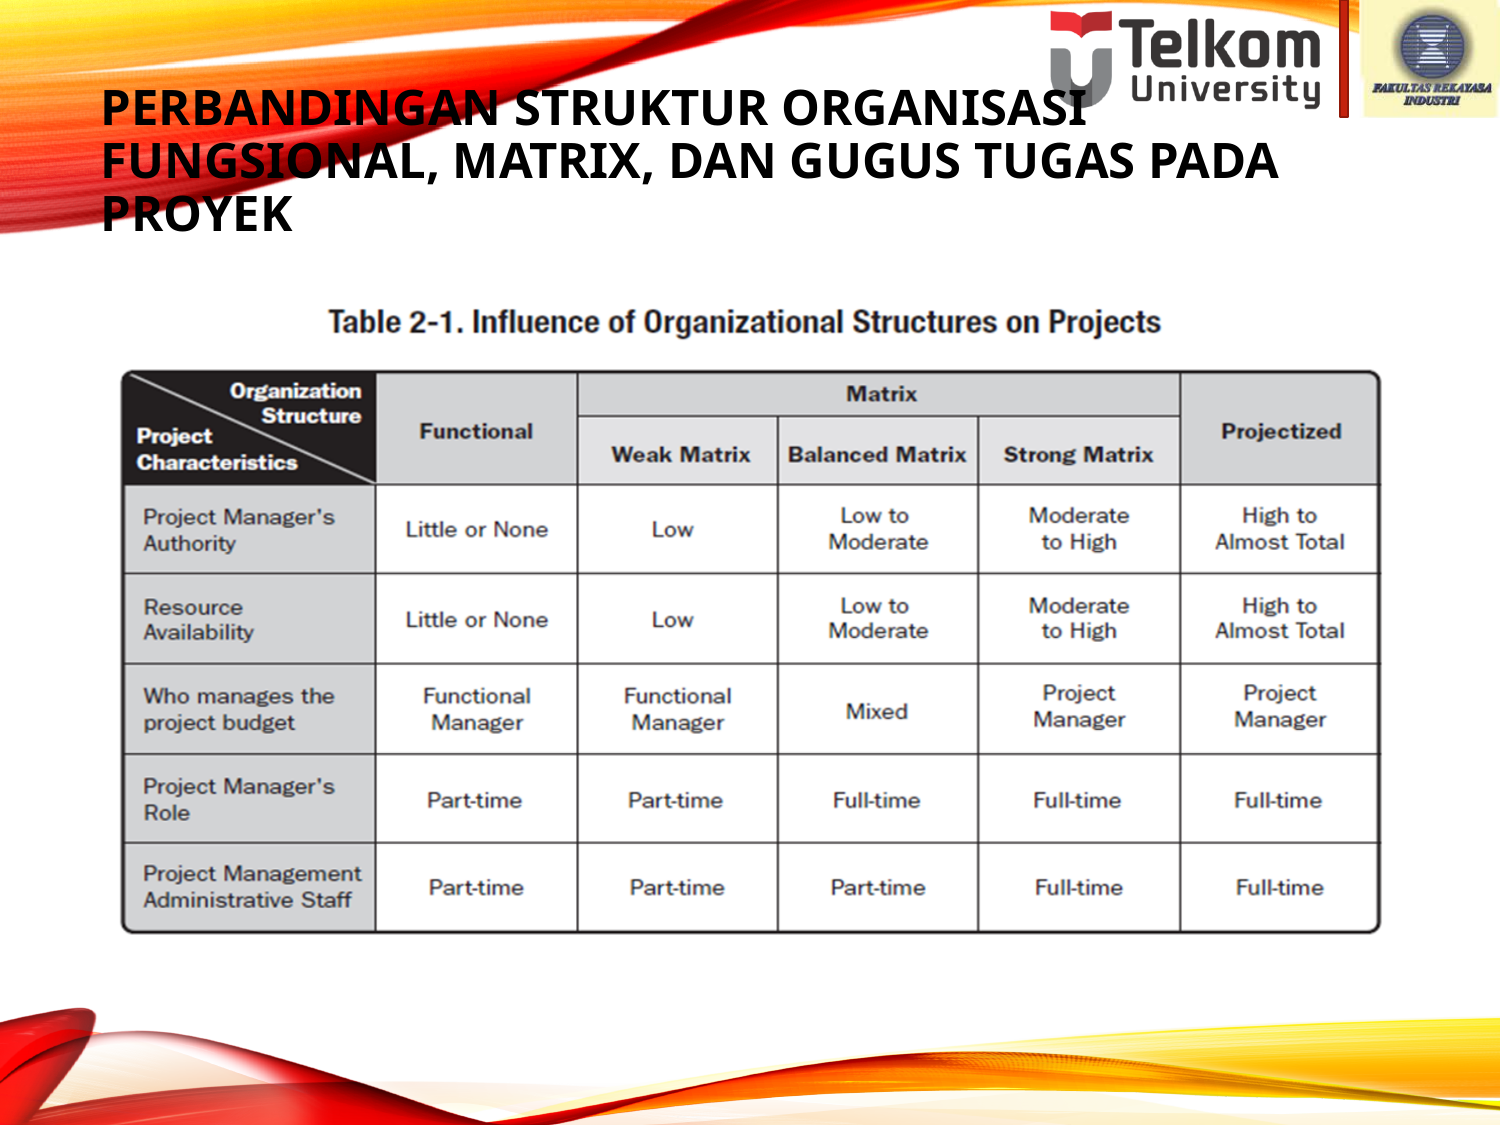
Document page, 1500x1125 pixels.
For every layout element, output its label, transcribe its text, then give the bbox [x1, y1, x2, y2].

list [112, 274, 1388, 954]
picture [0, 0, 1339, 237]
title PERBANDINGAN STRUKTUR ORGANISASI FUNGSIONAL, MATRIX, DAN GUGUS TUGAS PADA PROYEK [85, 75, 1415, 250]
picture [1349, 0, 1500, 237]
picture [0, 1007, 1500, 1125]
